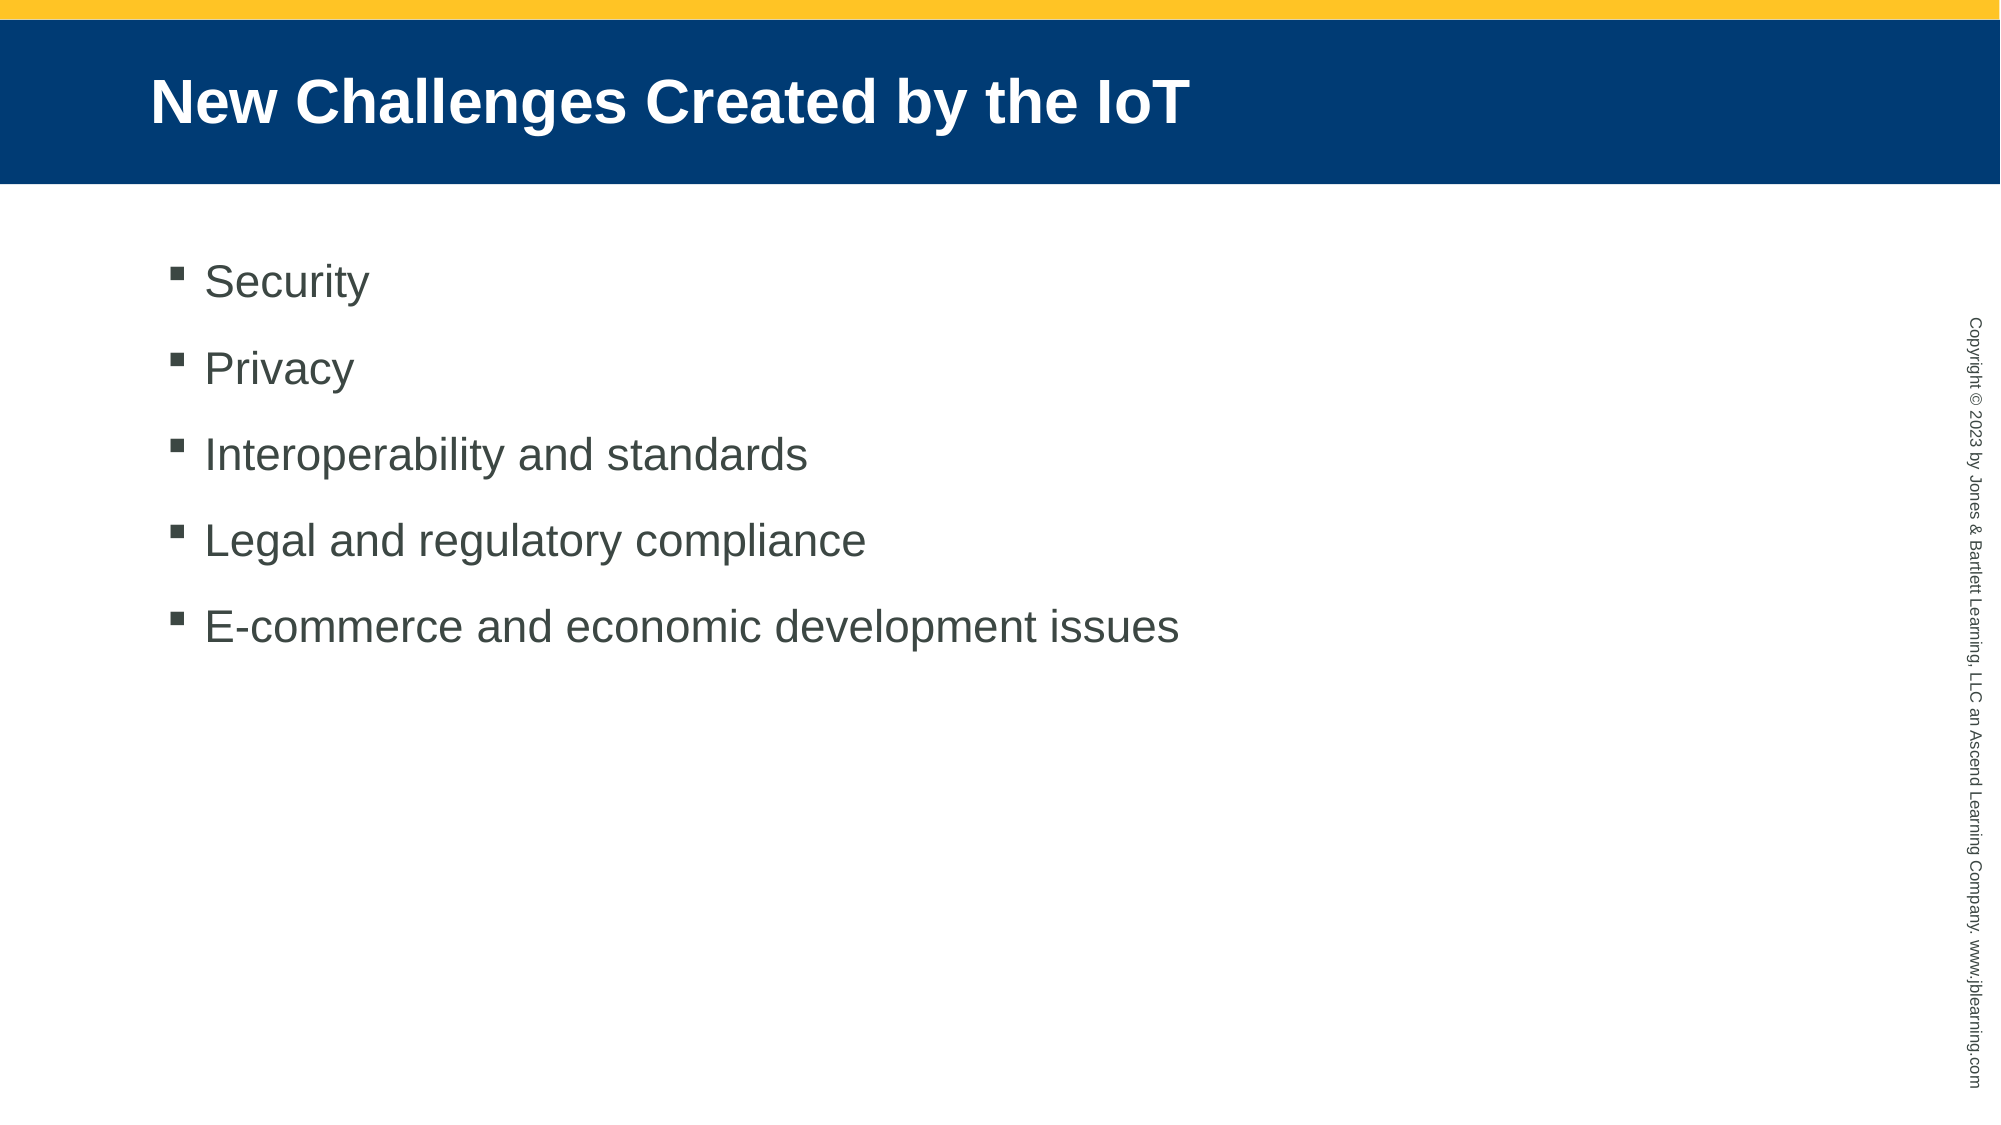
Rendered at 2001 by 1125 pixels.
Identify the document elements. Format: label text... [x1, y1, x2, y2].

list Security Privacy Interoperability and standards Legal and regulatory compliance E-commerce and economic development issues [151, 244, 1840, 1016]
title New Challenges Created by the IoT [0, 19, 2000, 185]
